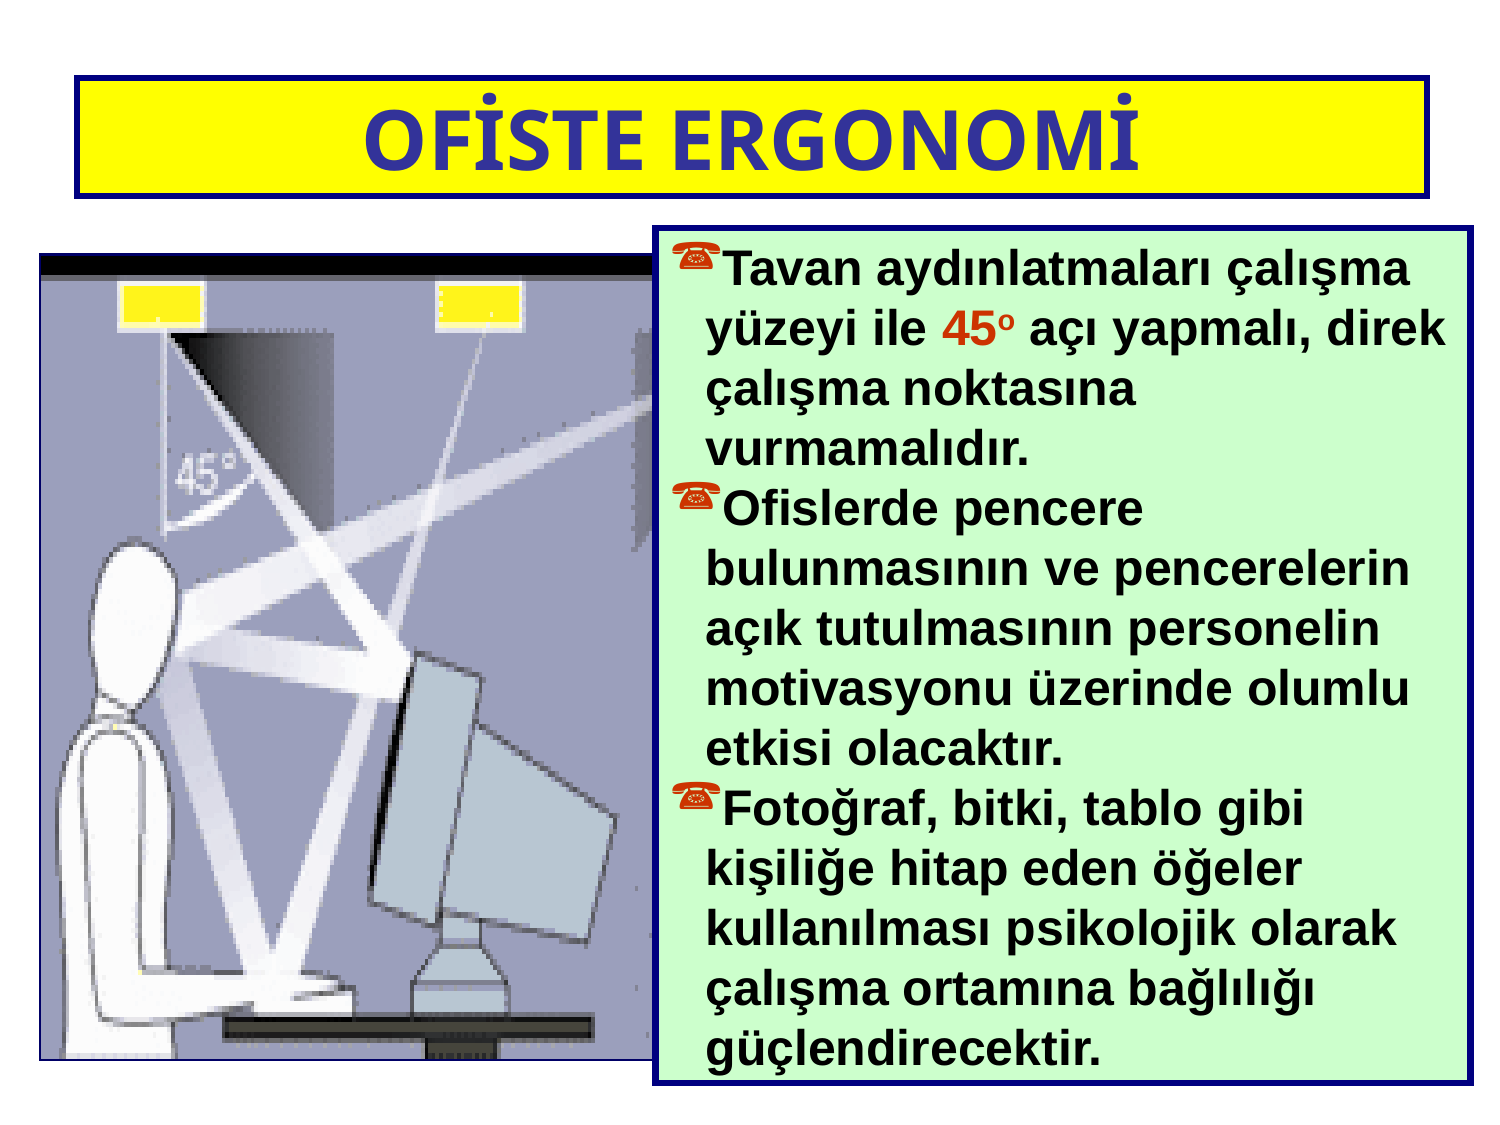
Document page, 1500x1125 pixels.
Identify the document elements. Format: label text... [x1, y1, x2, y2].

picture [40, 255, 867, 1059]
text_box OFİSTE ERGONOMİ [76, 78, 1427, 197]
text_box Tavan aydınlatmaları çalışma yüzeyi ile 45o açı yapmalı, direk çalışma noktasına vurmamalıdır. Ofislerde pencere bulunmasının ve pencerelerin açık tutulmasının personelin motivasyonu üzerinde olumlu etkisi olacaktır. Fotoğraf, bitki, tablo gibi kişiliğe hitap eden öğeler kullanılması psikolojik olarak çalışma ortamına bağlılığı güçlendirecektir. [655, 228, 1471, 1083]
